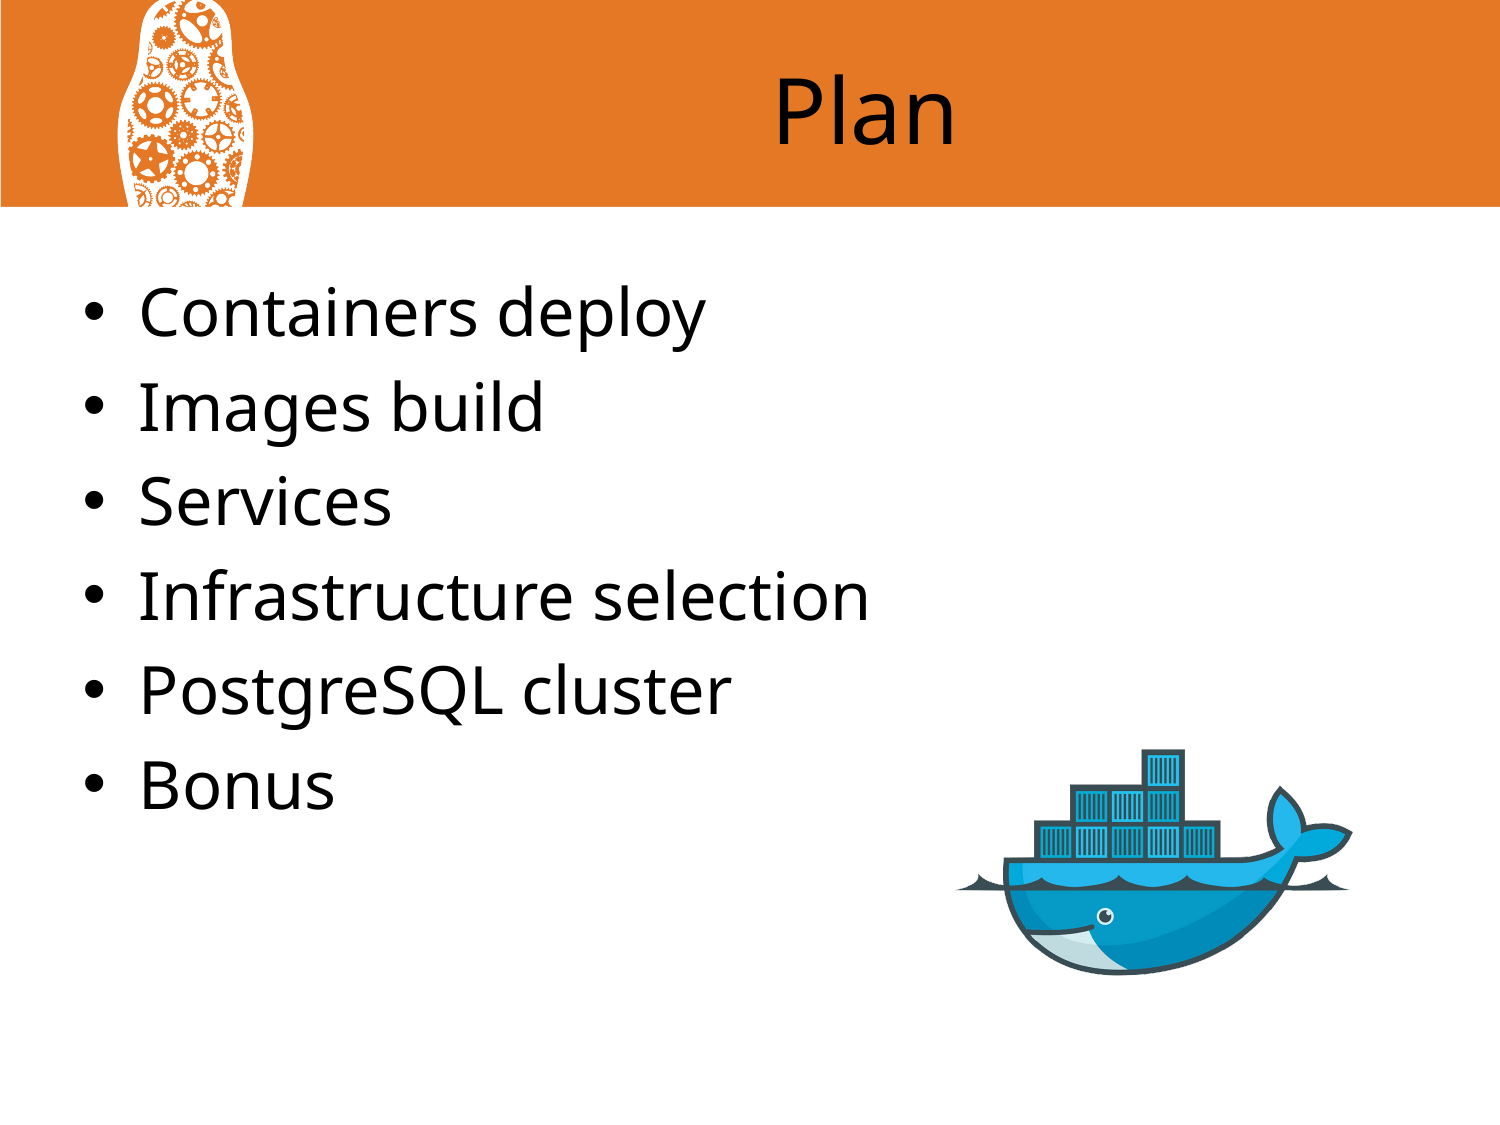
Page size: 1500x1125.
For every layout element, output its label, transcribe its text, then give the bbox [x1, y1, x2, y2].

list Containers deploy Images build Services Infrastructure selection PostgreSQL cluster Bonus [74, 261, 1426, 1006]
title Plan [249, 14, 1482, 203]
picture [0, 0, 1500, 1125]
